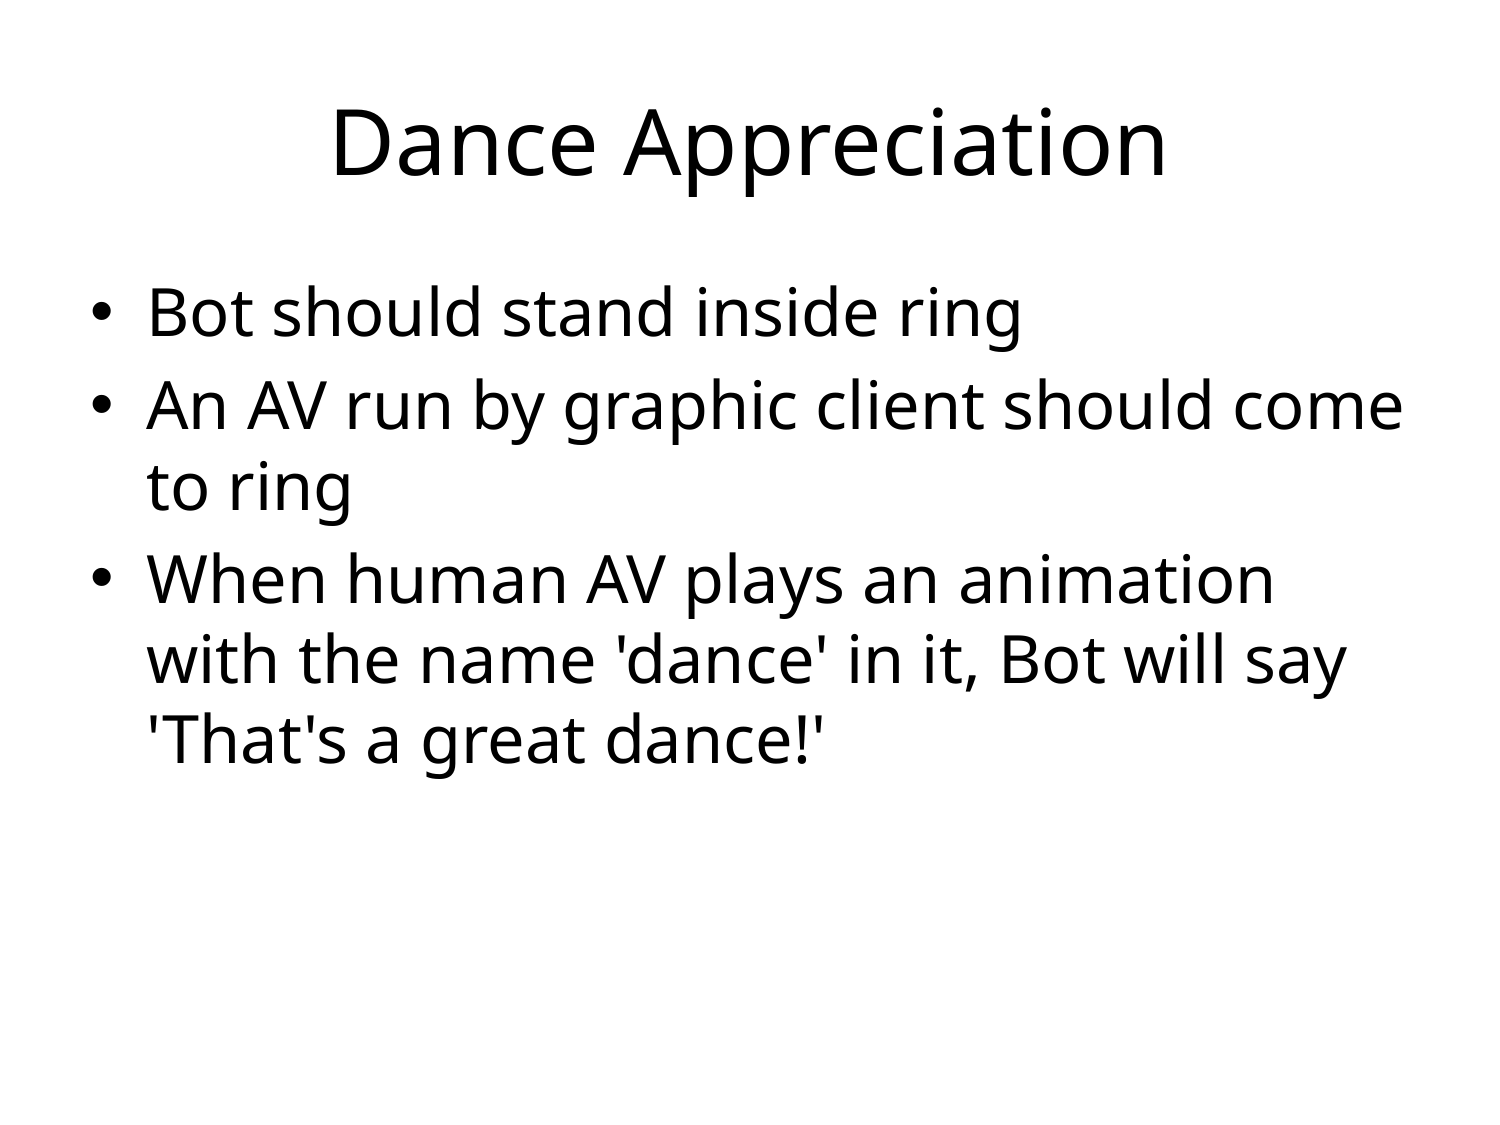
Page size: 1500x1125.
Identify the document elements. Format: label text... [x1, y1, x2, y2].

list Bot should stand inside ring An AV run by graphic client should come to ring When human AV plays an animation with the name 'dance' in it, Bot will say 'That's a great dance!' [75, 262, 1425, 1005]
title Dance Appreciation [75, 45, 1425, 233]
